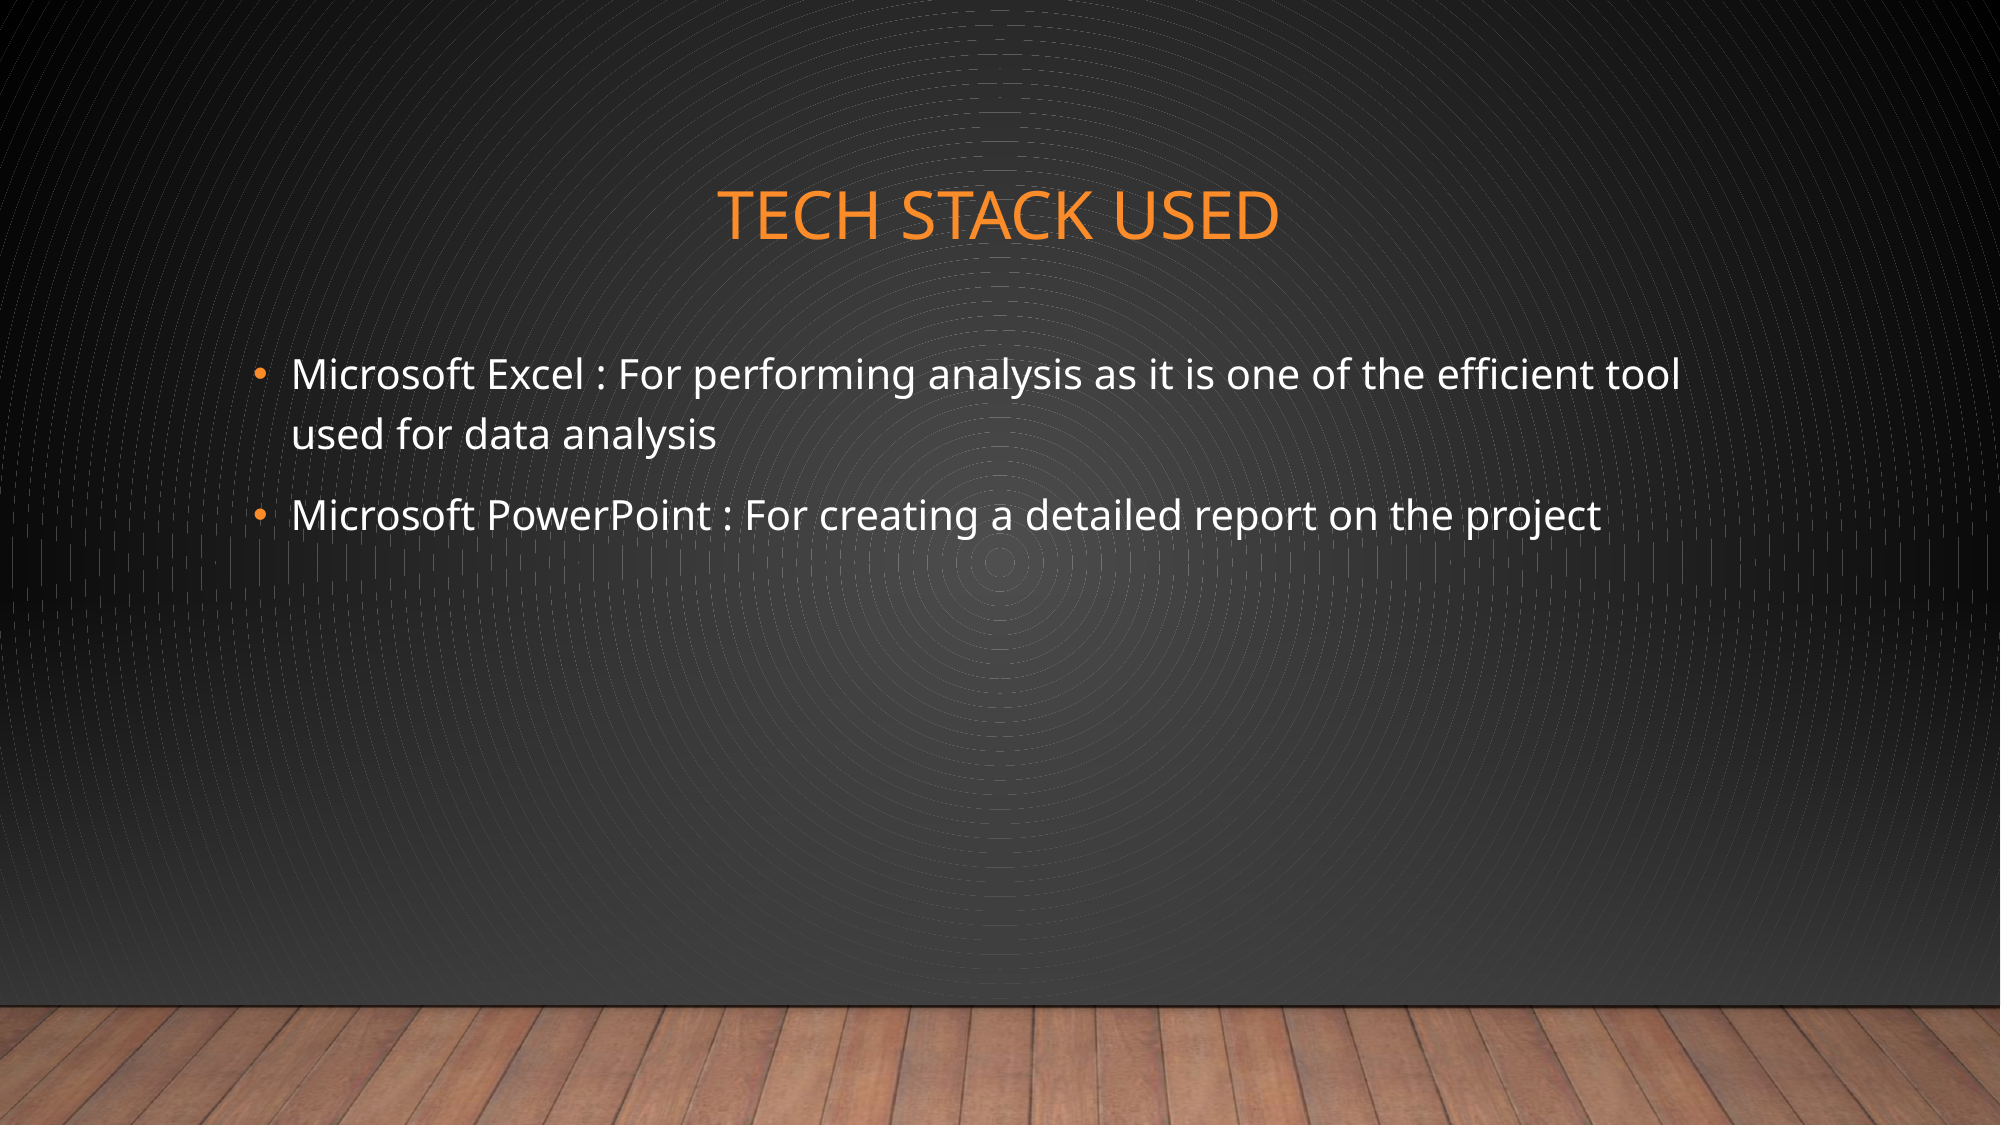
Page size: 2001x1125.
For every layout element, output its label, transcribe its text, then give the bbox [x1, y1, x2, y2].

title Tech stack used [238, 131, 1763, 305]
picture [0, 1005, 2000, 1125]
list Microsoft Excel : For performing analysis as it is one of the efficient tool used for data analysis Microsoft PowerPoint : For creating a detailed report on the project [238, 330, 1763, 897]
